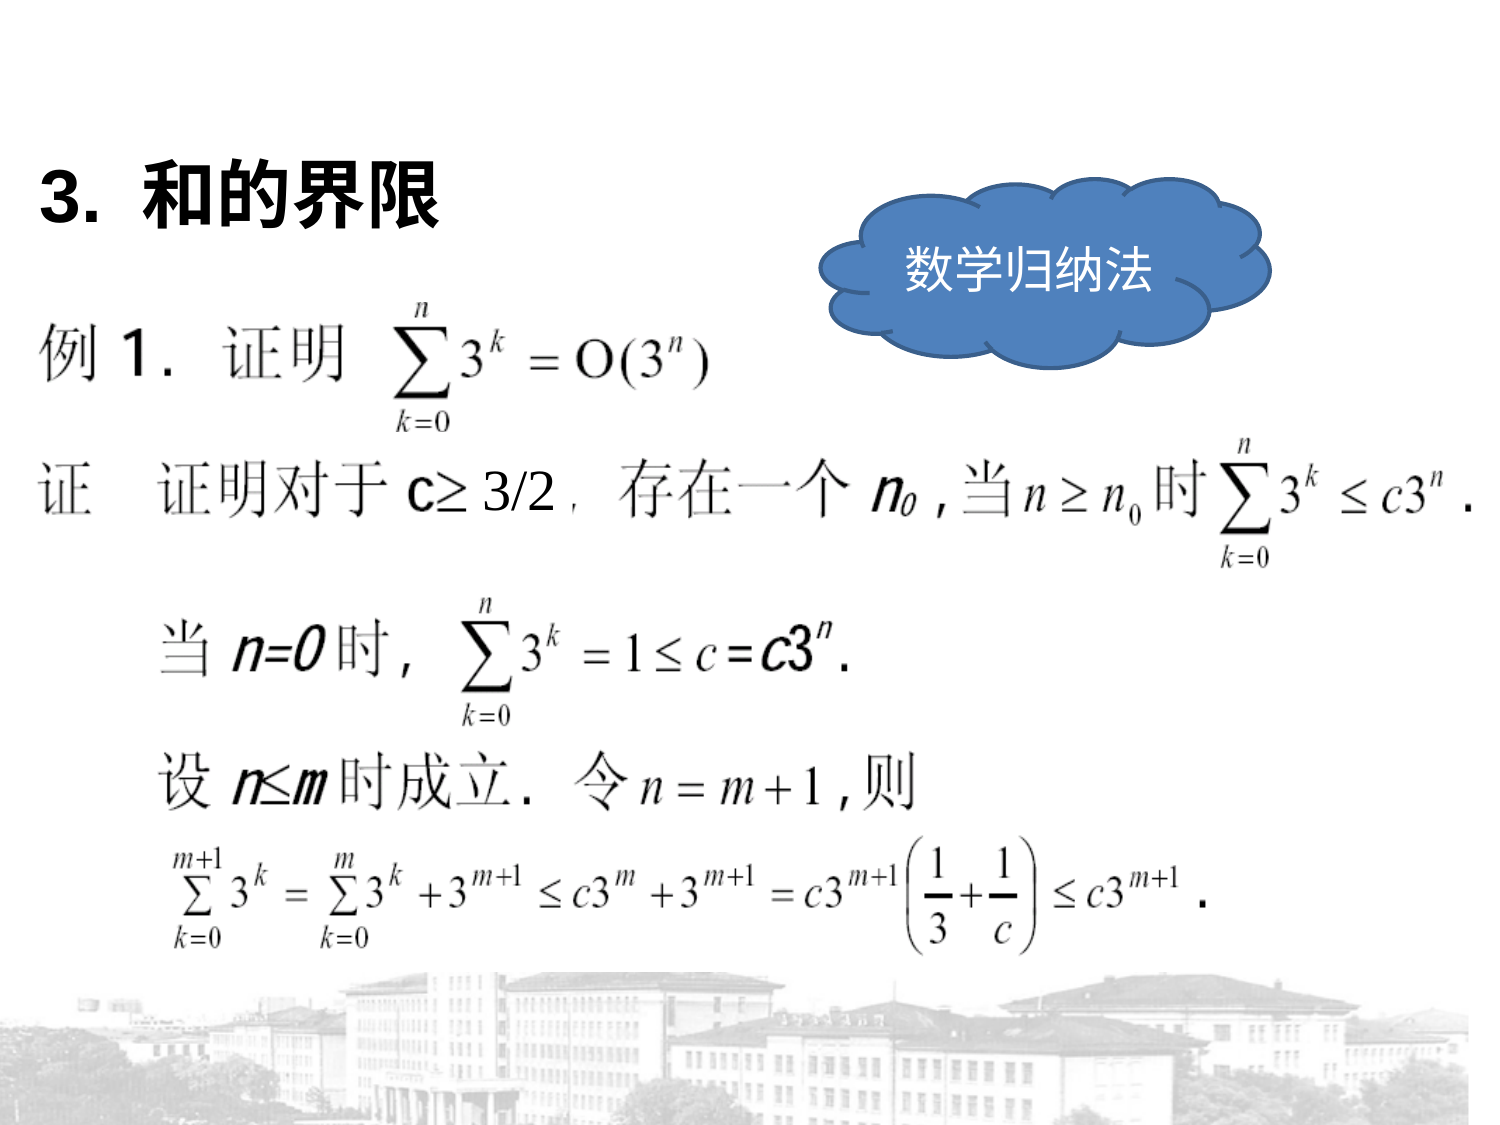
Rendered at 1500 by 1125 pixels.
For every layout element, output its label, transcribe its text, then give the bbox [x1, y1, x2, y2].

text_box 3. 和的界限 [24, 149, 813, 256]
text_box 数学归纳法 [818, 177, 1273, 371]
picture [0, 529, 1500, 1125]
picture [24, 302, 726, 432]
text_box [24, 432, 1488, 972]
